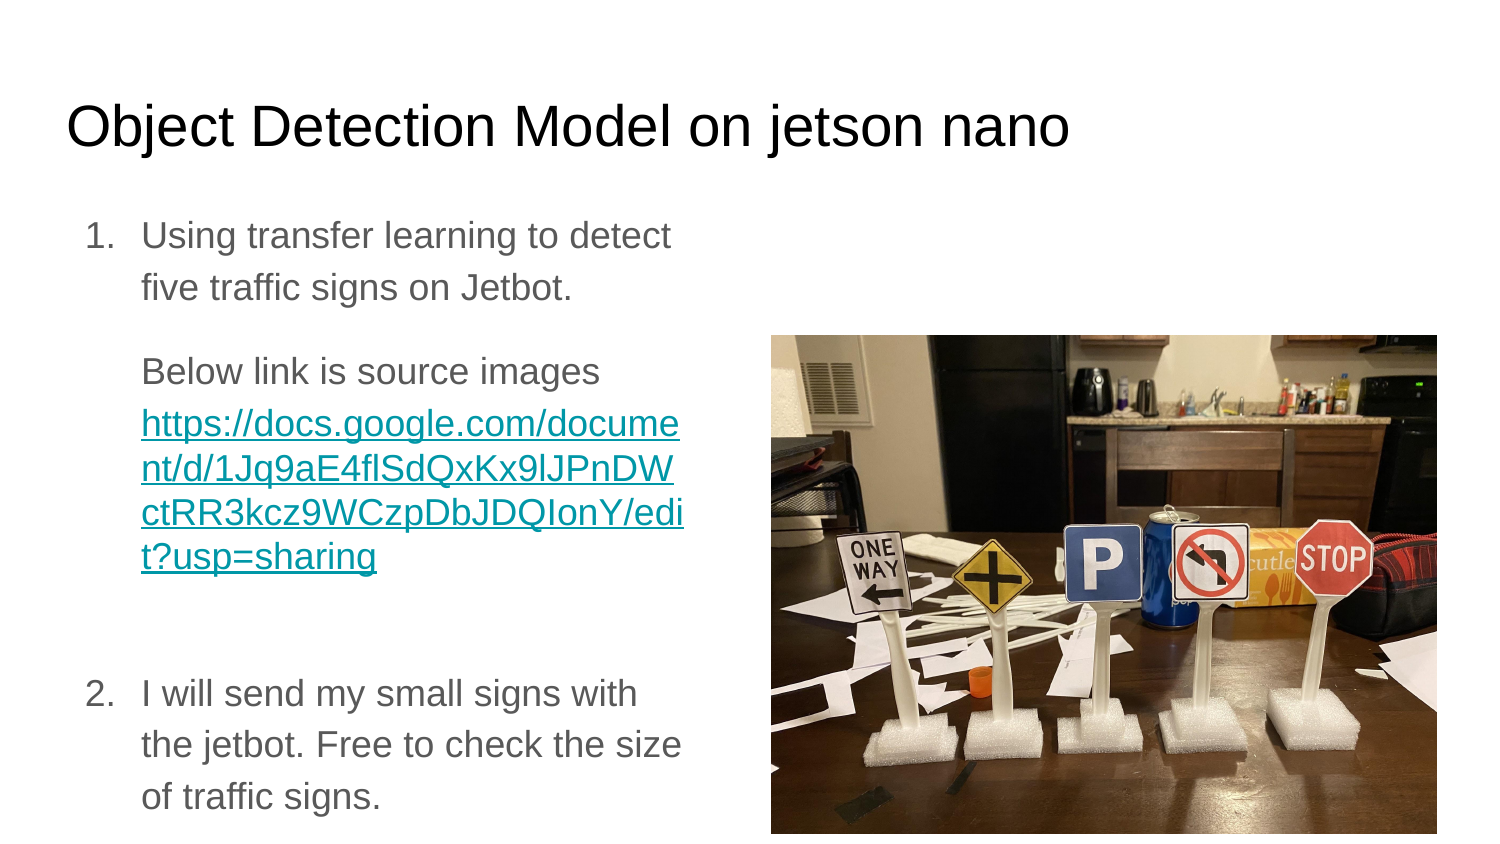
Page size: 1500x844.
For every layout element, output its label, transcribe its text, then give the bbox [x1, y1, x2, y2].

picture [771, 334, 1437, 835]
title Object Detection Model on jetson nano [51, 72, 1449, 167]
list Using transfer learning to detect five traffic signs on Jetbot. Below link is source images https://docs.google.com/document/d/1Jq9aE4flSdQxKx9lJPnDWctRR3kcz9WCzpDbJDQIonY/edit?usp=sharing I will send my small signs with the jetbot. Free to check the size of traffic signs. [51, 189, 702, 844]
